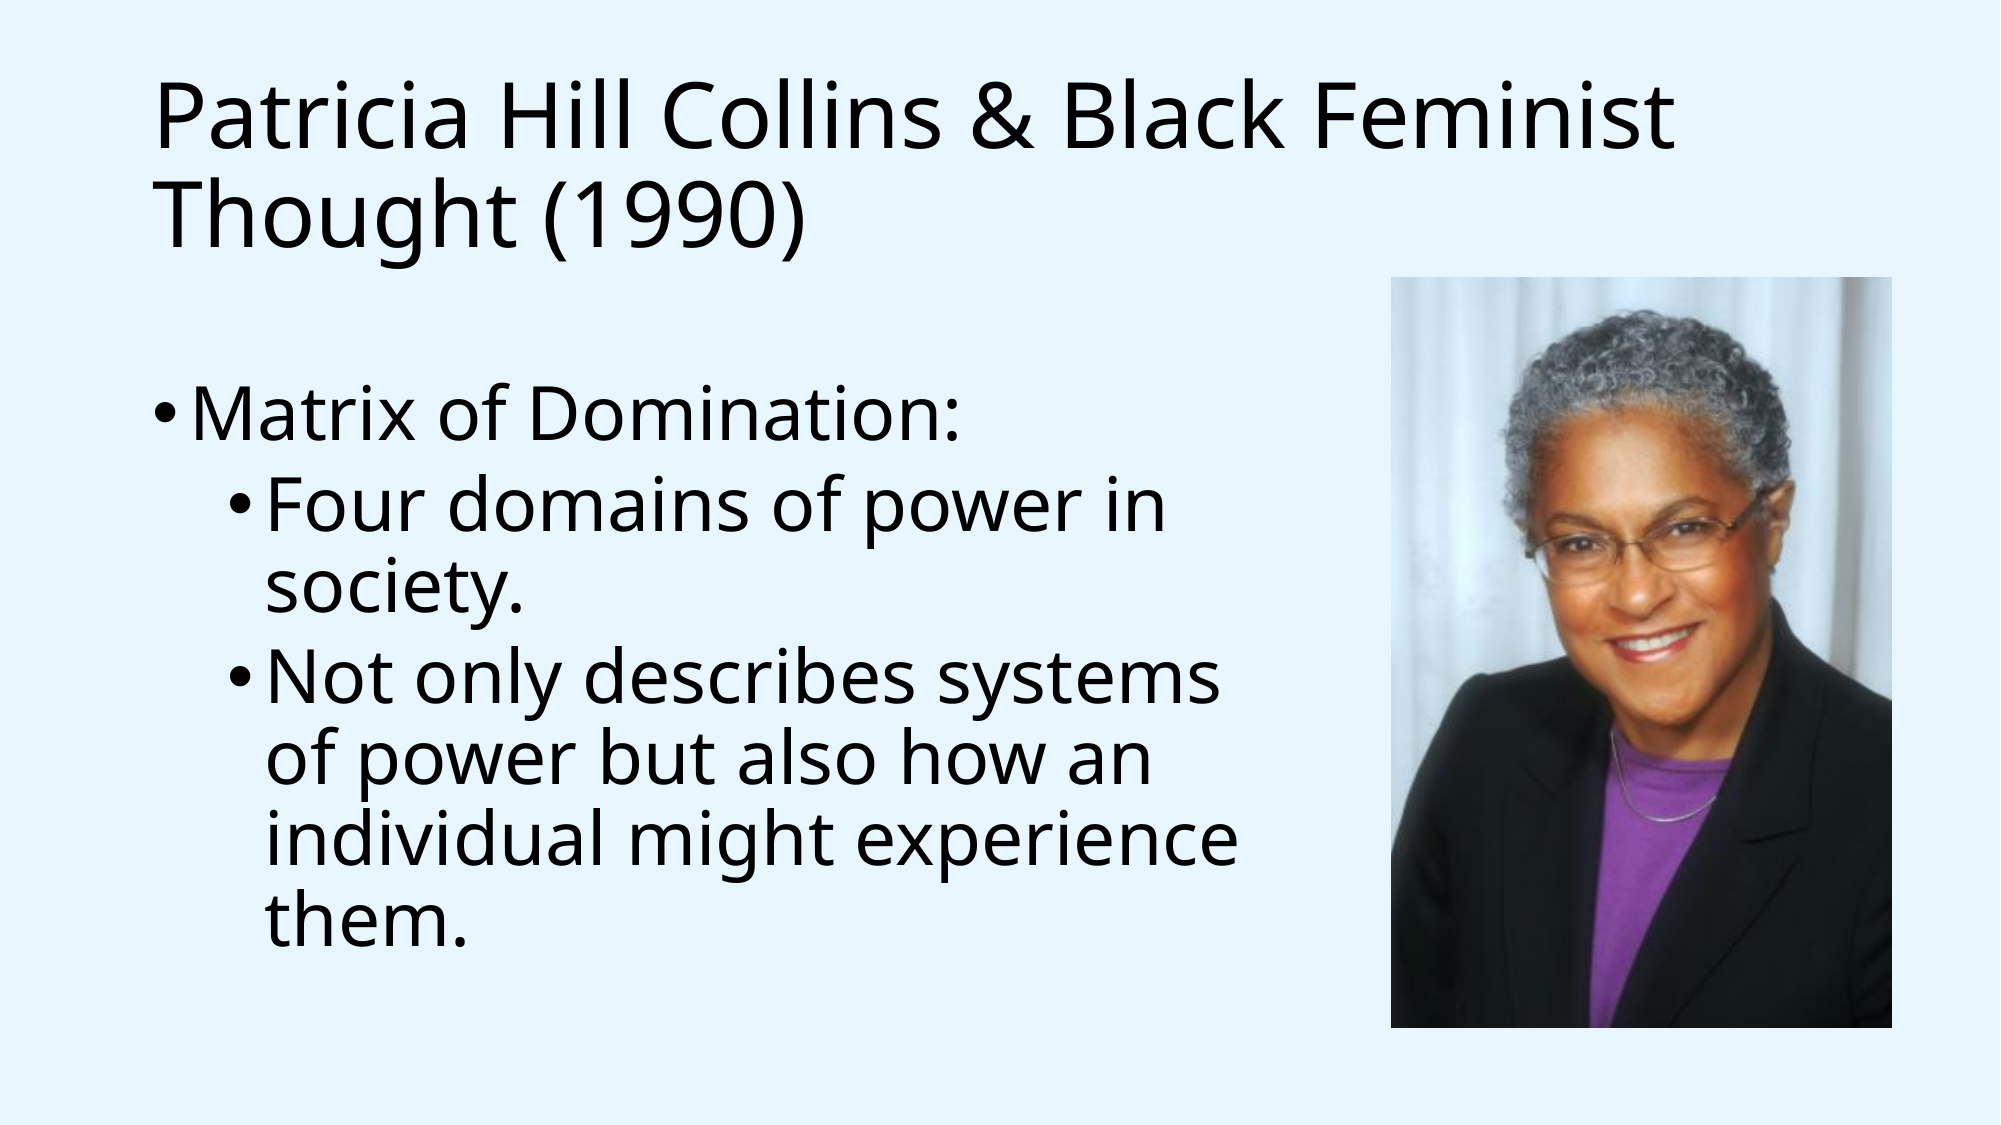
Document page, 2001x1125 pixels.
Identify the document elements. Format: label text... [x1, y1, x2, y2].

list Matrix of Domination: Four domains of power in society. Not only describes systems of power but also how an individual might experience them. [137, 367, 1270, 1014]
picture [1390, 276, 1892, 1028]
title Patricia Hill Collins & Black Feminist Thought (1990) [137, 59, 1863, 278]
